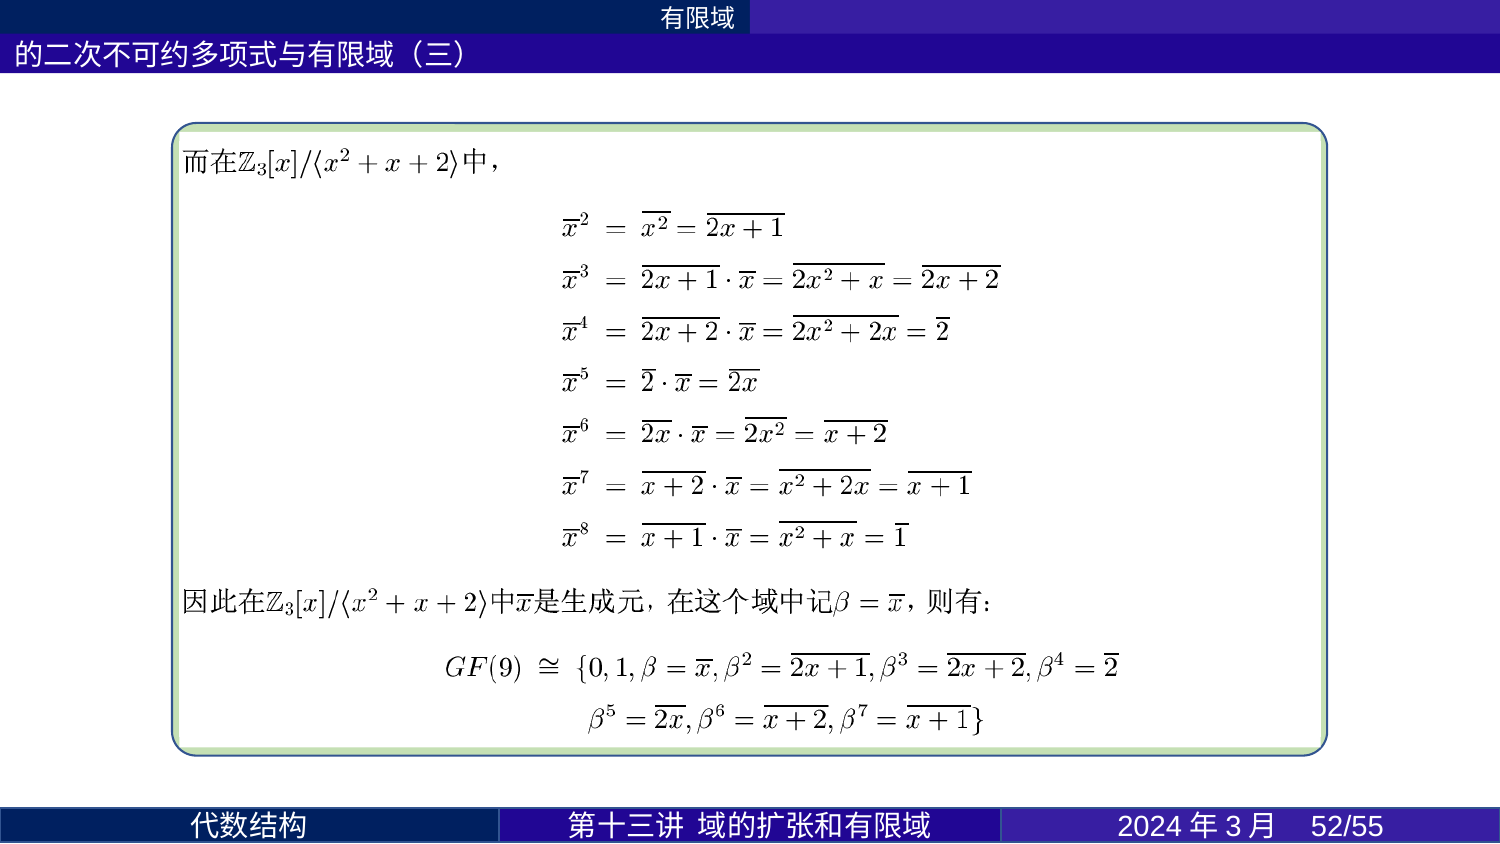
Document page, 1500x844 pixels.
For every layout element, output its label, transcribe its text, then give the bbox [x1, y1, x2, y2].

text_box 2024年3月 52/55 [1000, 807, 1500, 843]
text_box [178, 131, 1322, 748]
text_box 第十三讲 域的扩张和有限域 [498, 807, 1000, 843]
text_box [749, 0, 1500, 33]
picture [179, 141, 1321, 737]
text_box [170, 121, 1329, 757]
text_box 有限域 [0, 0, 749, 33]
text_box 代数结构 [0, 807, 498, 843]
